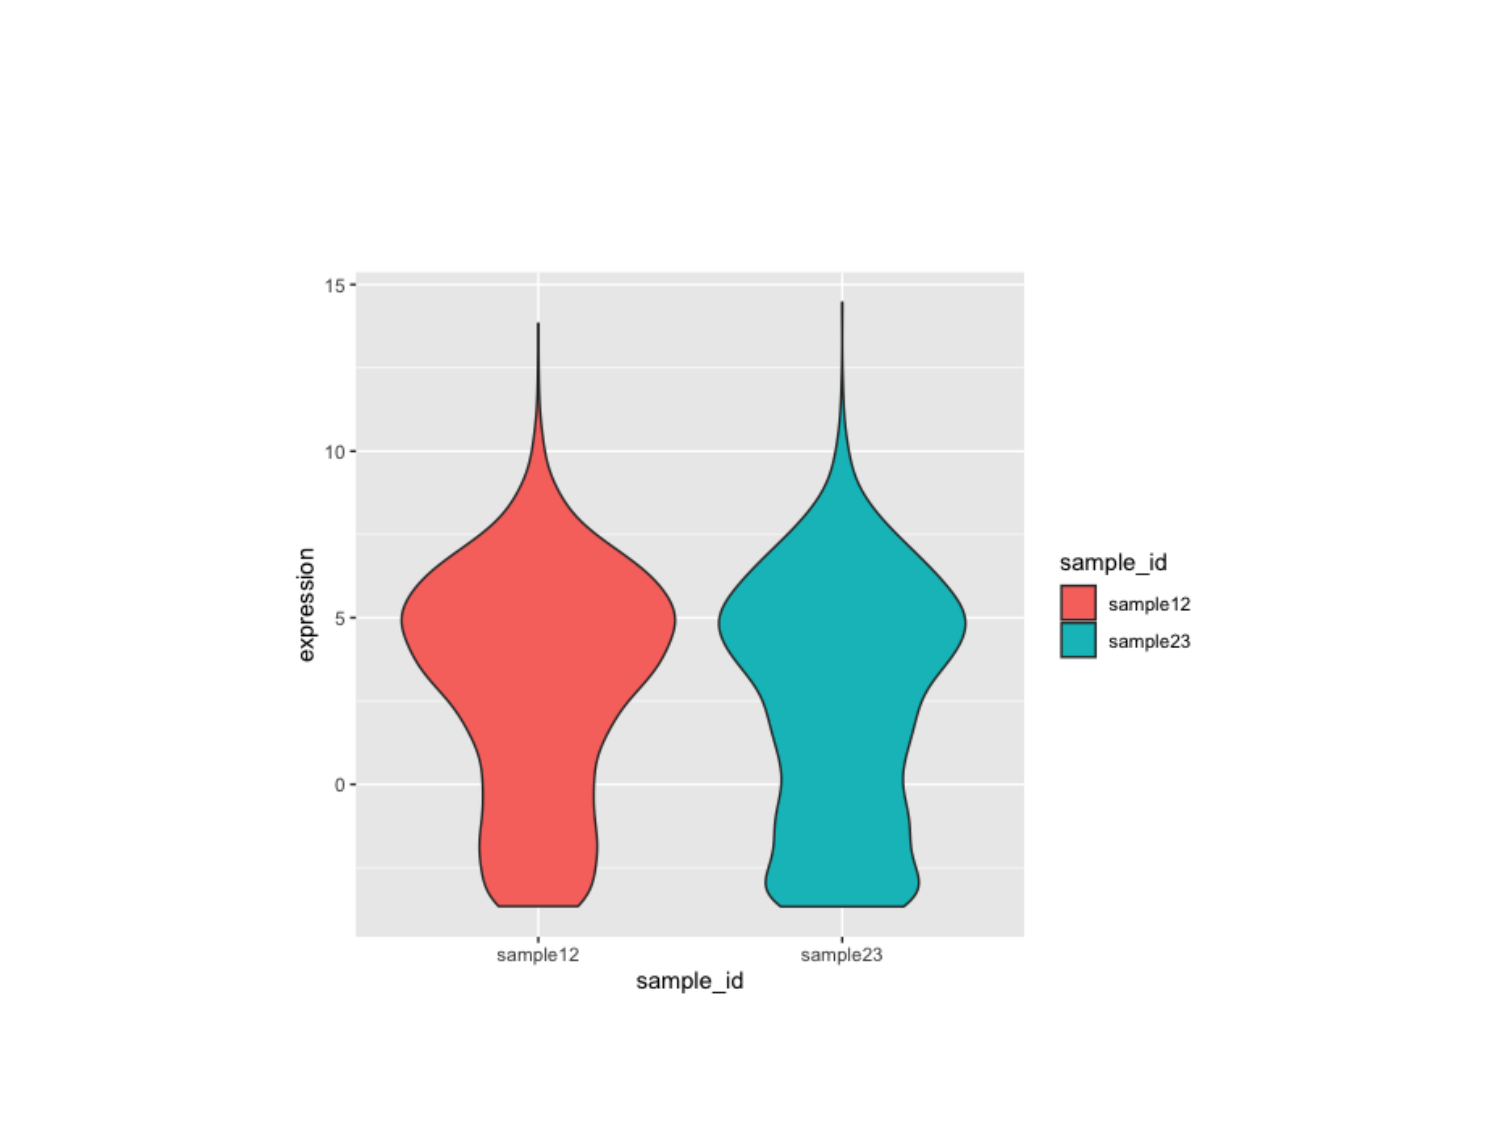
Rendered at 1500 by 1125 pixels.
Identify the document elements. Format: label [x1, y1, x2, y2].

picture [285, 262, 1215, 1005]
